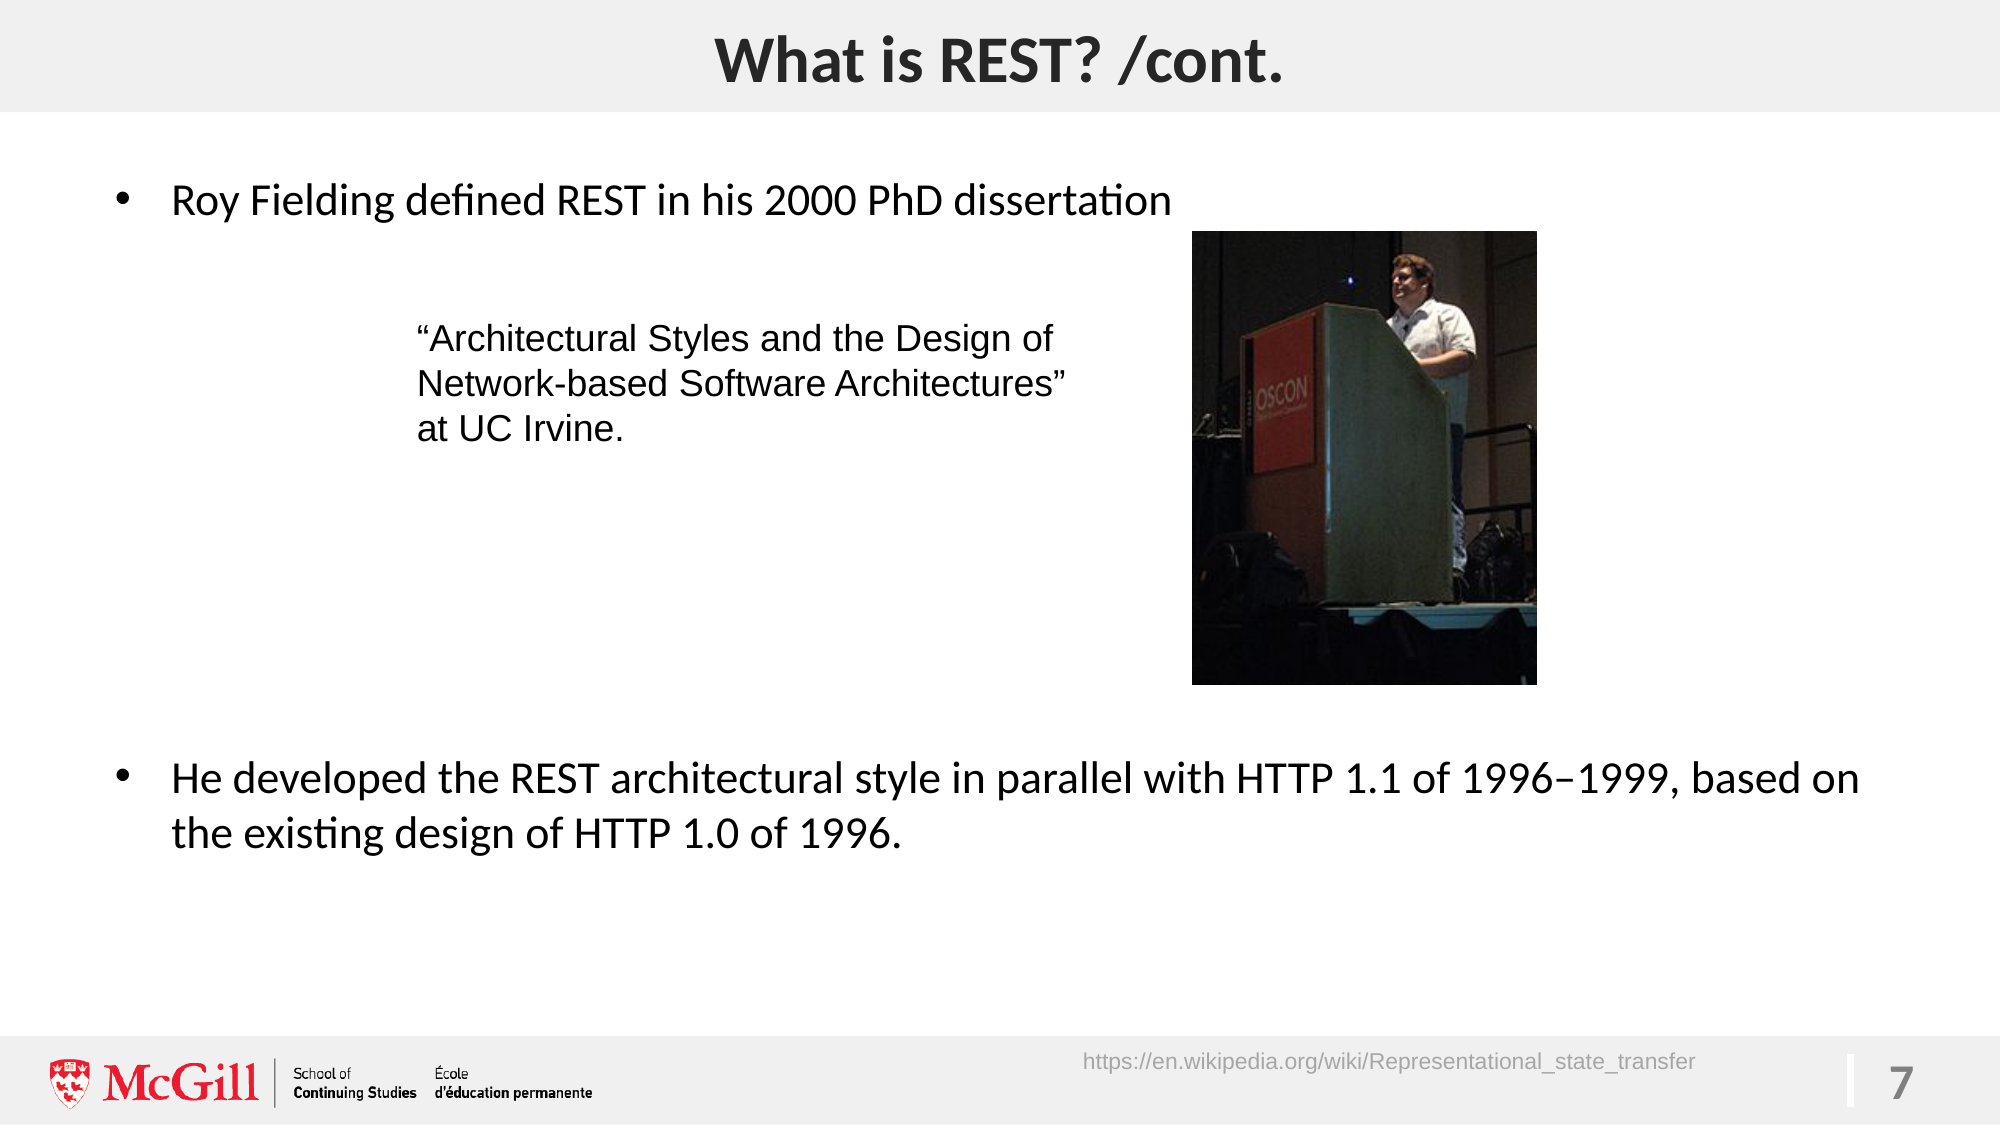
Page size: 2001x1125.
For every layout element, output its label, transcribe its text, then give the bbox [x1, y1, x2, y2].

list Roy Fielding defined REST in his 2000 PhD dissertation He developed the REST architectural style in parallel with HTTP 1.1 of 1996–1999, based on the existing design of HTTP 1.0 of 1996. [99, 162, 1900, 1005]
title What is REST? /cont. [0, 0, 2000, 113]
picture [50, 1058, 592, 1109]
text_box https://en.wikipedia.org/wiki/Representational_state_transfer [694, 1039, 1712, 1082]
picture [1192, 231, 1537, 686]
text_box “Architectural Styles and the Design of Network-based Software Architectures” at UC Irvine. [402, 306, 1116, 457]
